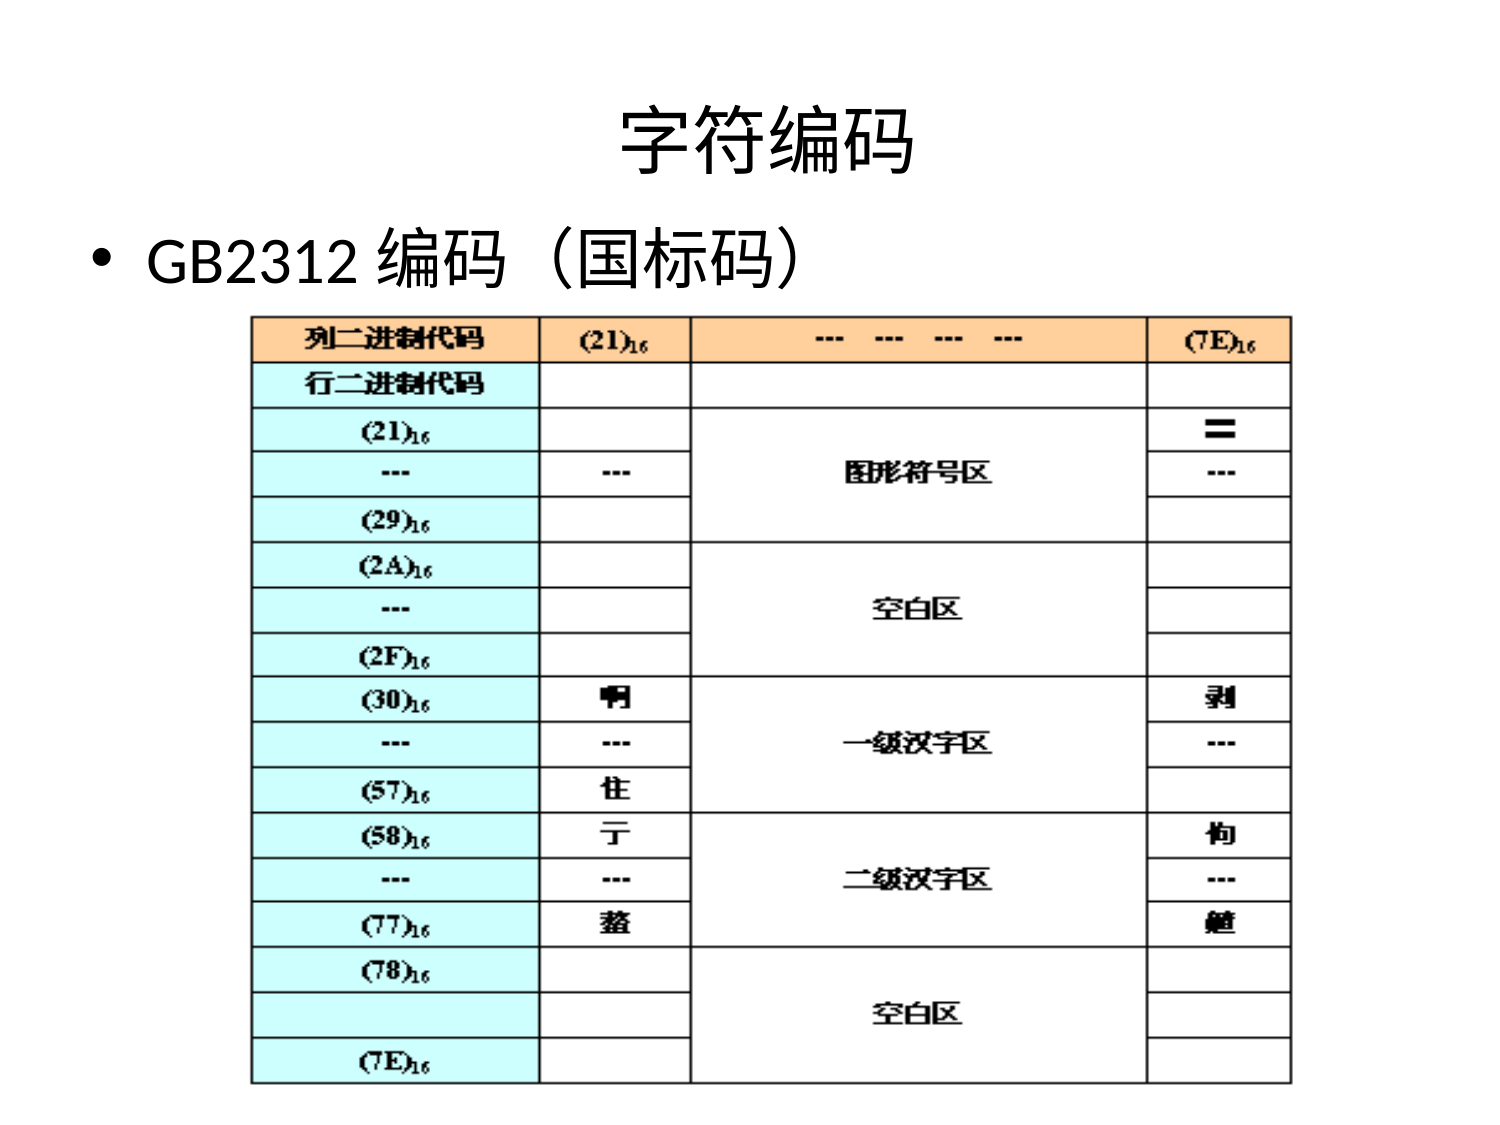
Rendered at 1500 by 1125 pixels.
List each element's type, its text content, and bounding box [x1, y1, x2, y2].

picture [234, 311, 1300, 1091]
list GB2312编码（国标码） [75, 209, 1425, 952]
title 字符编码 [75, 45, 1425, 209]
